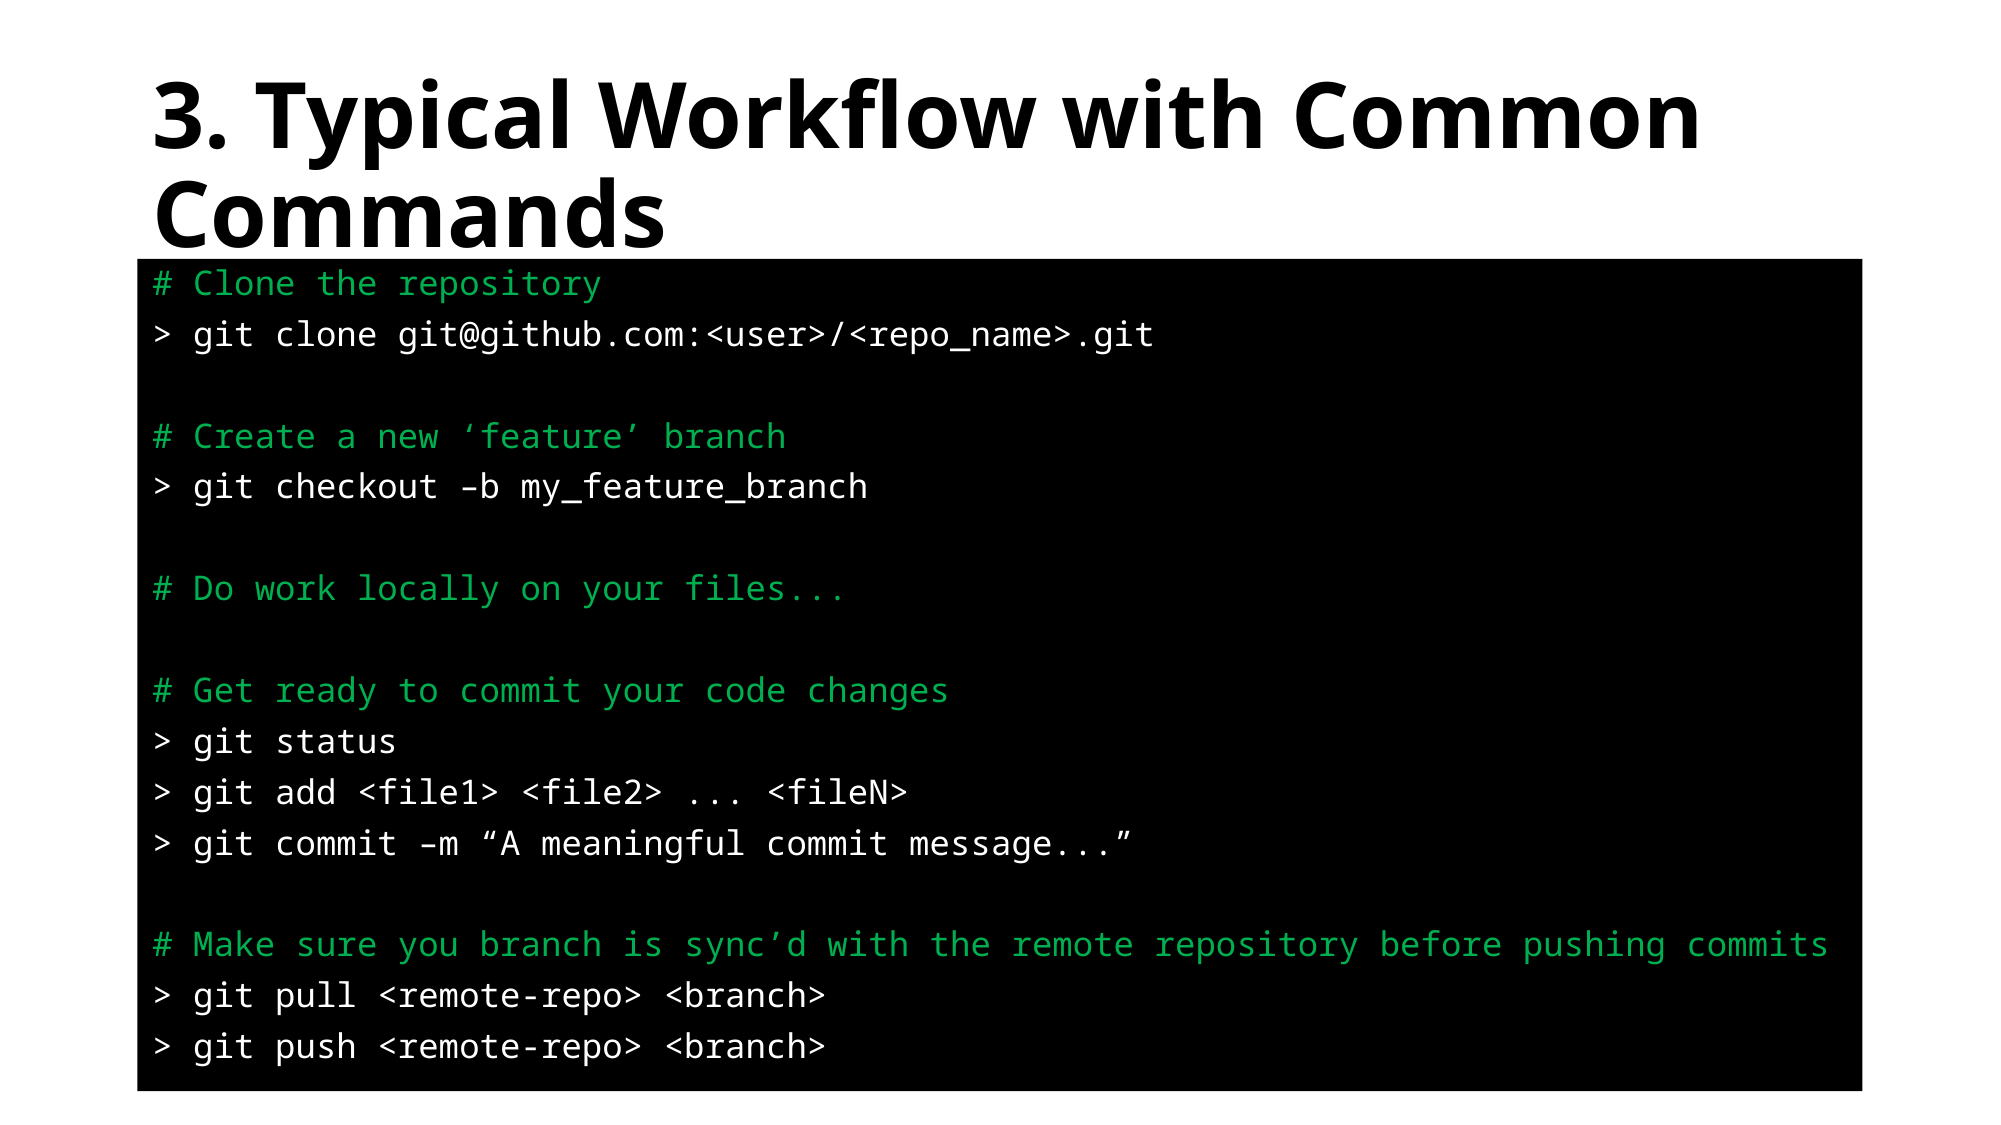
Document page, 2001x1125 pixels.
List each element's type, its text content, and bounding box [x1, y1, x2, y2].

title 3. Typical Workflow with Common Commands [137, 59, 1863, 258]
list # Clone the repository > git clone git@github.com:<user>/<repo_name>.git # Create a new ‘feature’ branch > git checkout –b my_feature_branch # Do work locally on your files... # Get ready to commit your code changes > git status > git add <file1> <file2> ... <fileN> > git commit –m “A meaningful commit message...” # Make sure you branch is sync’d with the remote repository before pushing commits > git pull <remote-repo> <branch> > git push <remote-repo> <branch> [137, 258, 1863, 1092]
